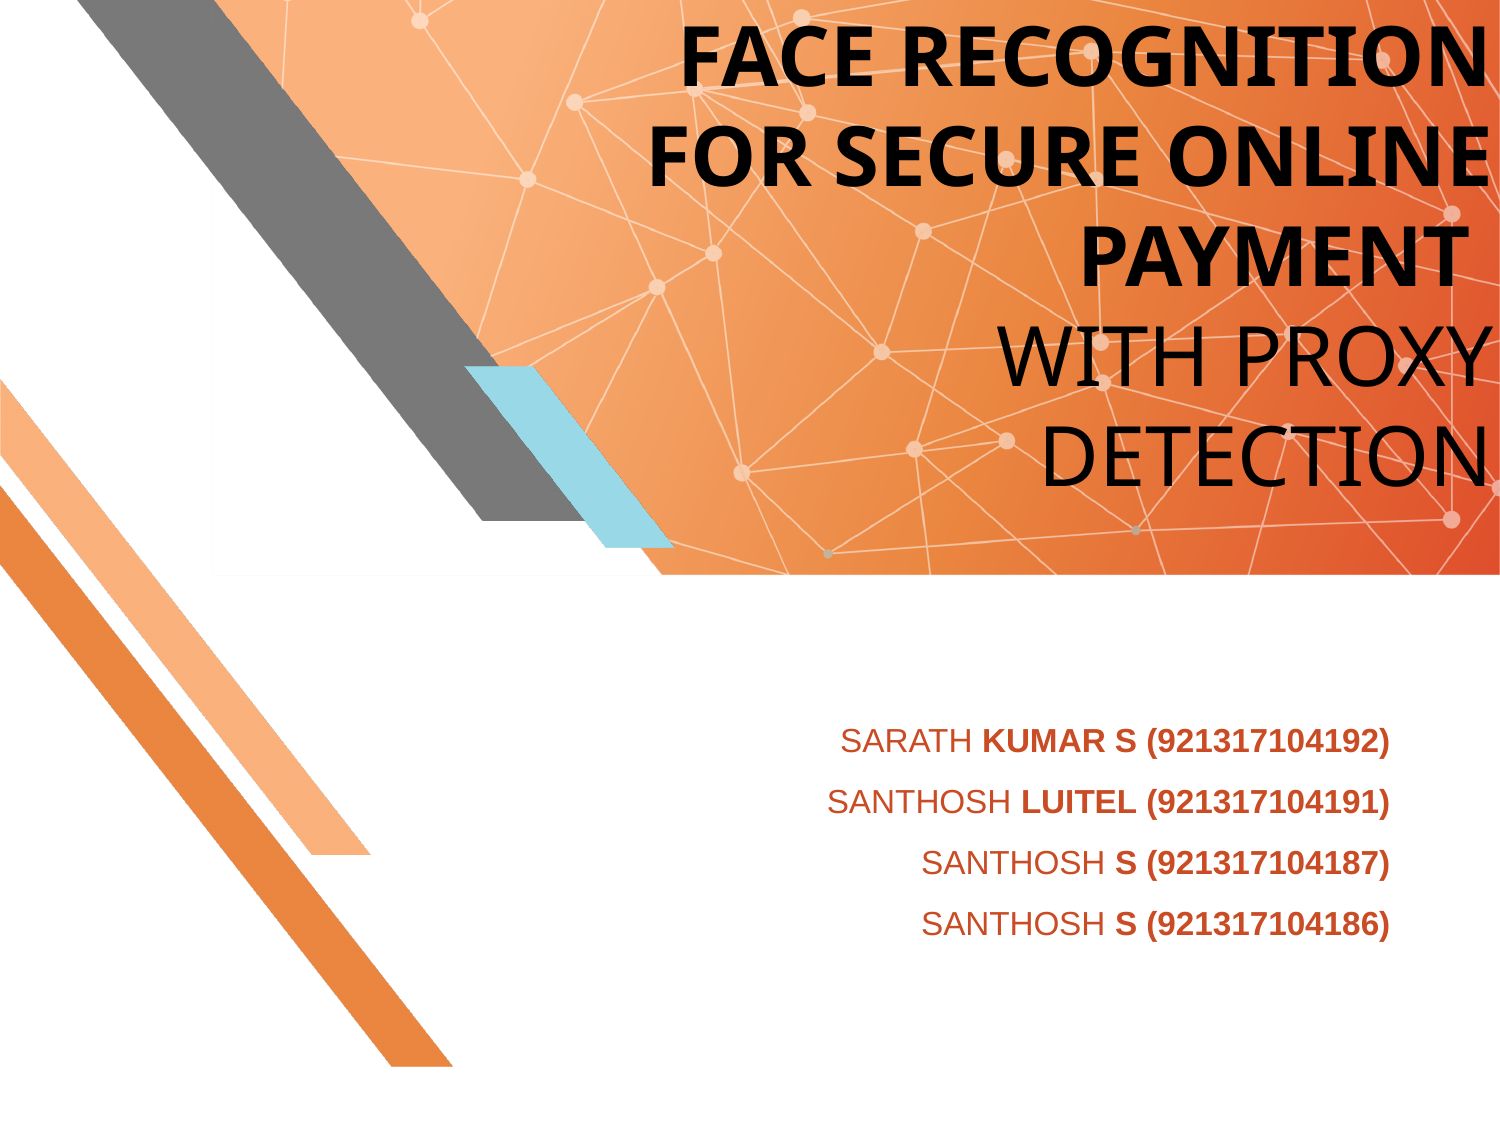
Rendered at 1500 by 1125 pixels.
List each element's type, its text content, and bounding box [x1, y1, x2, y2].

picture [0, 0, 1500, 1067]
text_box [594, 518, 1500, 565]
text_box FACE RECOGNITION FOR SECURE ONLINE PAYMENT WITH PROXY DETECTION [488, 0, 1500, 537]
subtitle SARATH KUMAR S (921317104192) SANTHOSH LUITEL (921317104191) SANTHOSH S (921317104187) SANTHOSH S (921317104186) [774, 631, 1412, 1083]
